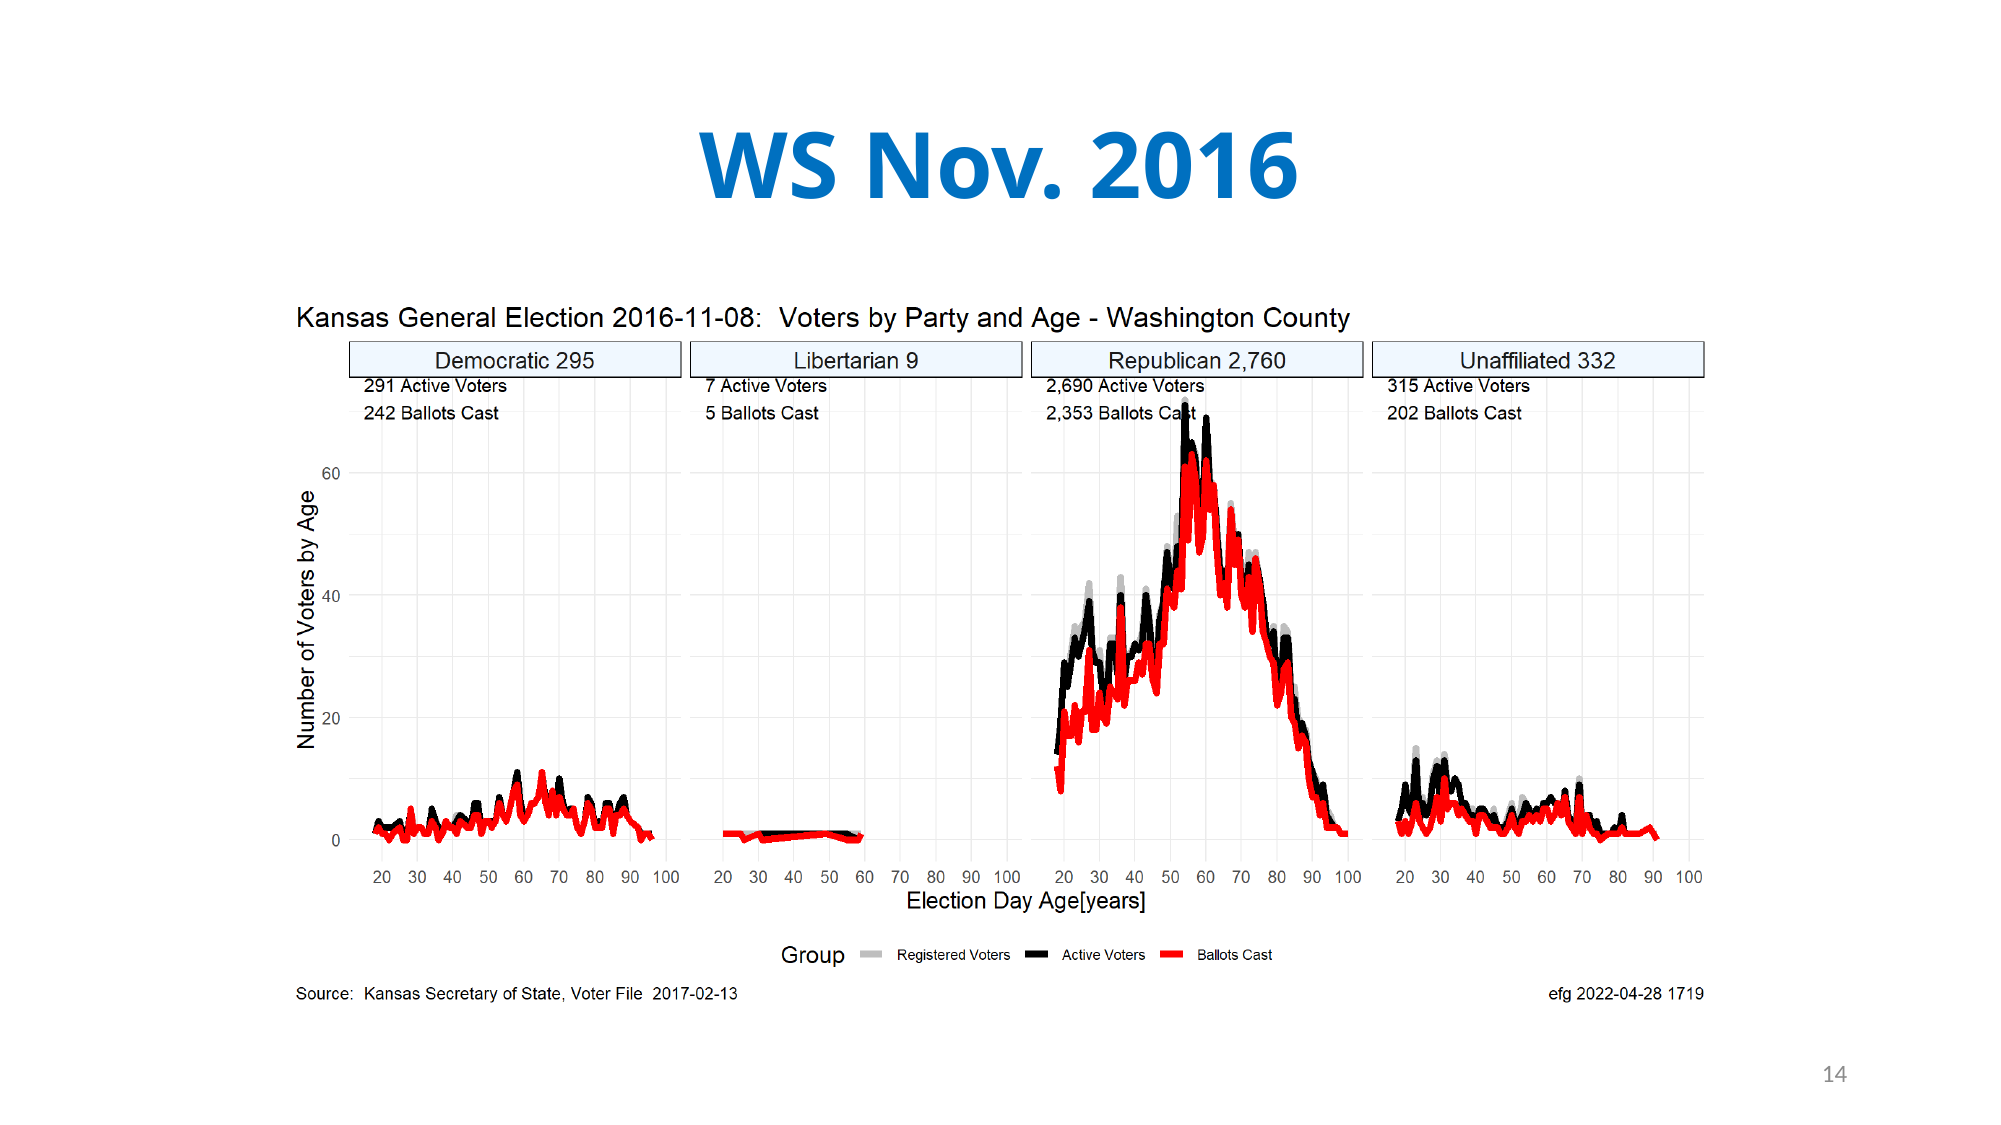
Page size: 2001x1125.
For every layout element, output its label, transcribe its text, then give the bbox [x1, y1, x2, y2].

title WS Nov. 2016 [137, 59, 1863, 278]
picture [287, 297, 1713, 1011]
slide_number ‹#› [1412, 1042, 1863, 1103]
